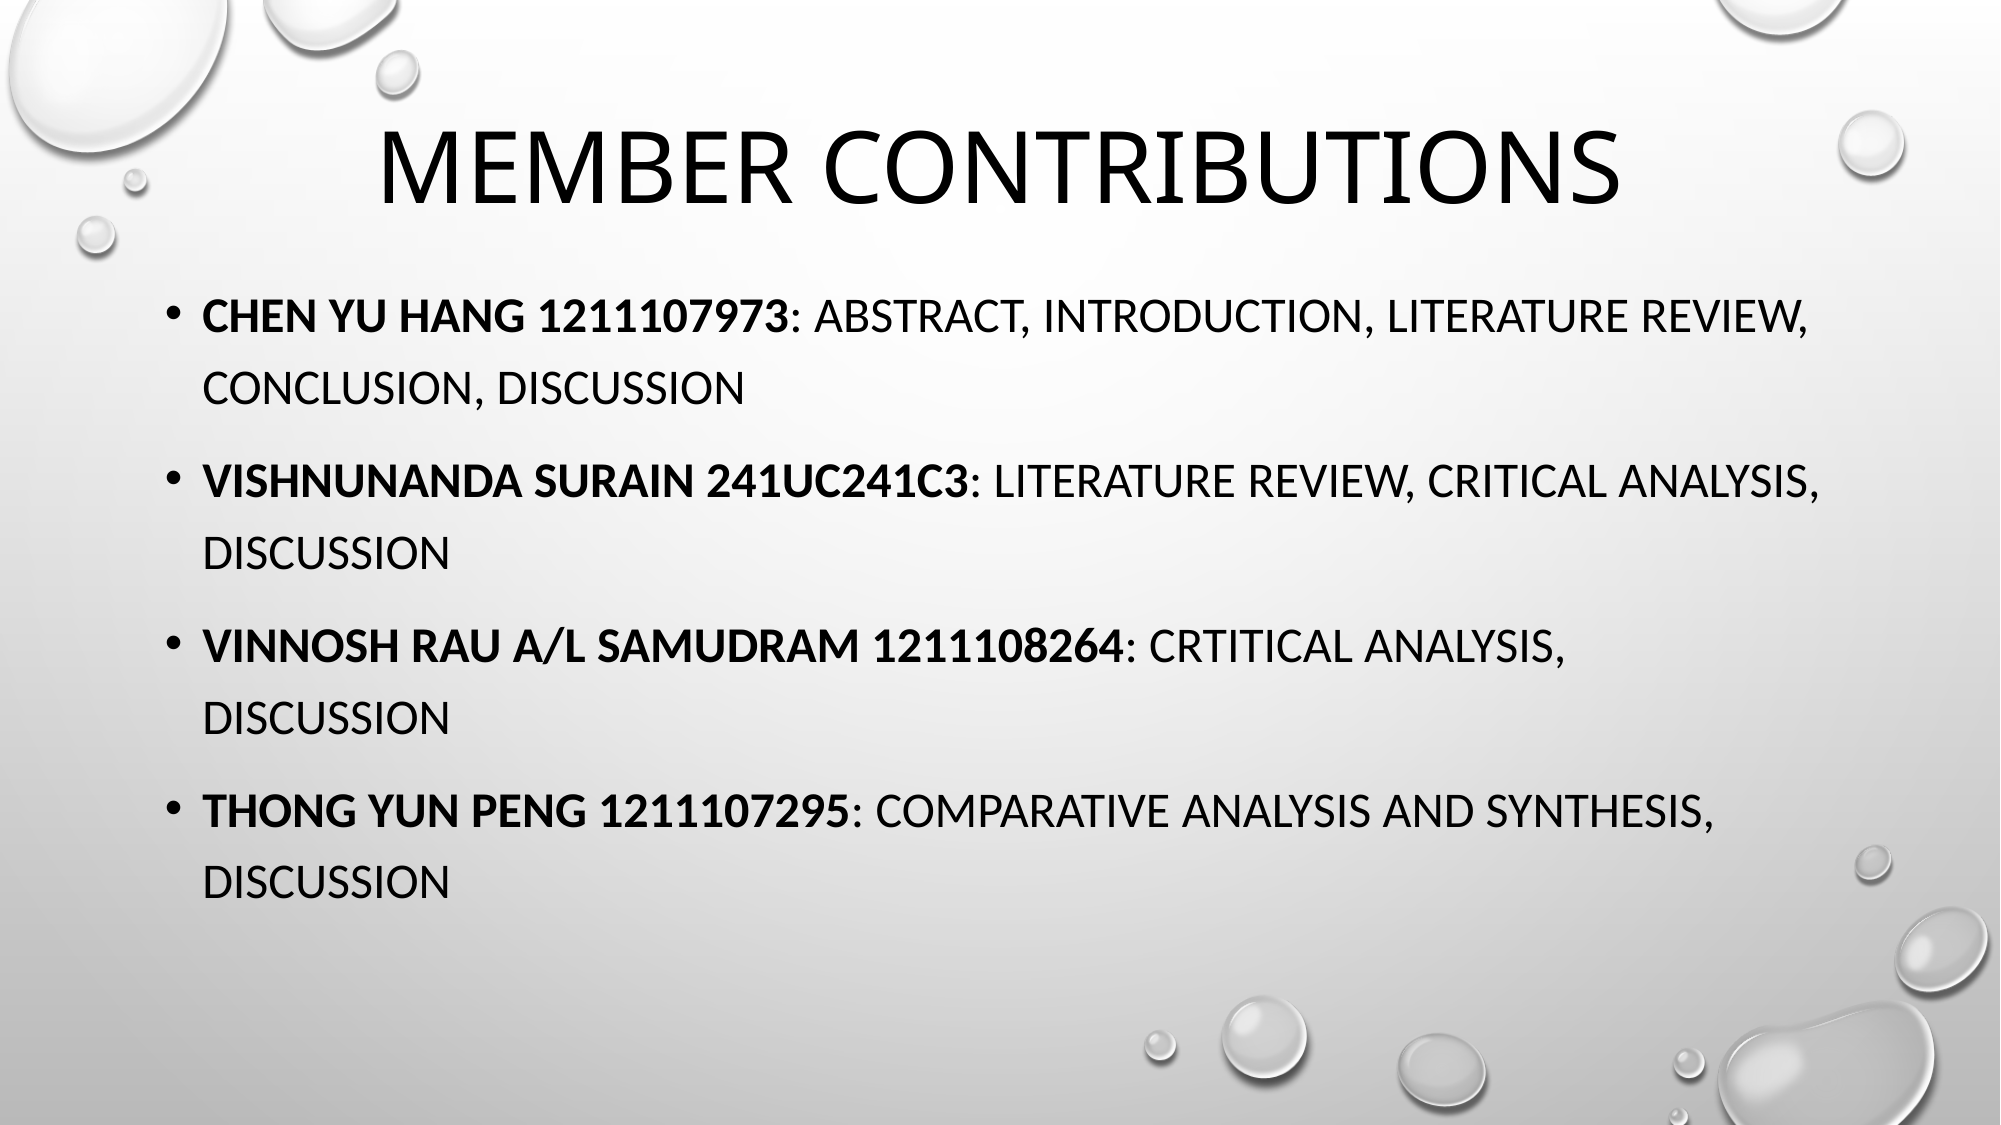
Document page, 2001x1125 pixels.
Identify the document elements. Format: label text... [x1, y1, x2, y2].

picture [0, 0, 2000, 1125]
list Chen Yu Hang 1211107973: Abstract, Introduction, Literature Review, Conclusion, Discussion Vishnunanda Surain 241UC241C3: Literature Review, Critical Analysis, Discussion Vinnosh Rau A/L Samudram 1211108264: Crtitical Analysis, Discussion Thong Yun Peng 1211107295: Comparative Analysis and Synthesis, Discussion [149, 263, 1850, 950]
title Member Contributions [149, 101, 1851, 241]
